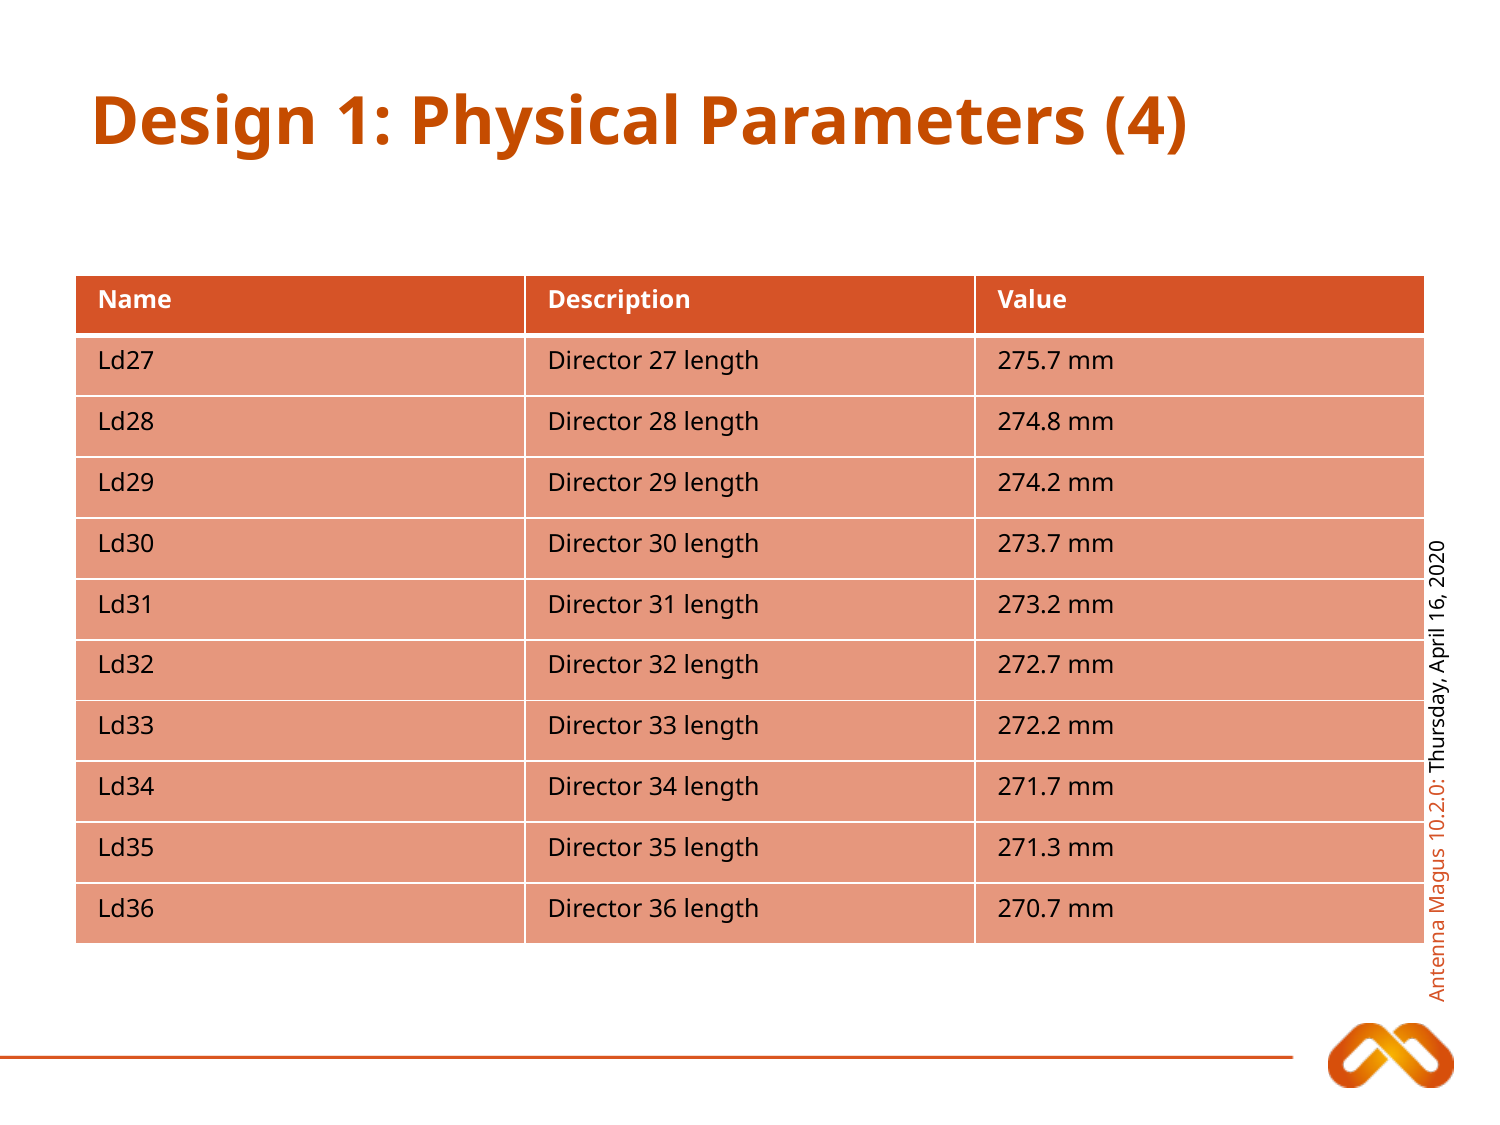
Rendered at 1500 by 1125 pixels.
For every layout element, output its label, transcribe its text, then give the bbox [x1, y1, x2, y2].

table_cell Ld30 [76, 519, 524, 578]
picture [1328, 1023, 1454, 1088]
table_cell Director 31 length [526, 580, 974, 639]
table_cell Ld27 [76, 338, 524, 395]
table_cell Ld31 [76, 580, 524, 639]
table_header Value [976, 281, 1424, 333]
table_cell Ld33 [76, 701, 524, 760]
table_cell 270.7 mm [976, 884, 1424, 943]
table_cell Ld32 [76, 641, 524, 700]
table_cell 271.3 mm [976, 823, 1424, 882]
table_cell Director 32 length [526, 641, 974, 700]
table_cell Director 28 length [526, 397, 974, 456]
picture [0, 902, 1294, 1059]
table_cell 274.2 mm [976, 458, 1424, 517]
text_box [74, 224, 1425, 281]
table_cell Ld29 [76, 458, 524, 517]
table_cell Director 29 length [526, 458, 974, 517]
table_cell Ld36 [76, 884, 524, 943]
table_cell Director 35 length [526, 823, 974, 882]
table_cell 272.7 mm [976, 641, 1424, 700]
table_cell Director 27 length [526, 338, 974, 395]
table_cell Director 33 length [526, 701, 974, 760]
table_cell Director 34 length [526, 762, 974, 821]
table_cell Director 30 length [526, 519, 974, 578]
table_header Description [526, 281, 974, 333]
table_cell 275.7 mm [976, 338, 1424, 395]
table_cell 273.7 mm [976, 519, 1424, 578]
table_cell Ld35 [76, 823, 524, 882]
table_header Name [76, 281, 524, 333]
table_cell Director 36 length [526, 884, 974, 943]
table_cell Ld28 [76, 397, 524, 456]
table_cell 271.7 mm [976, 762, 1424, 821]
table_cell 274.8 mm [976, 397, 1424, 456]
table_cell Ld34 [76, 762, 524, 821]
title Design 1: Physical Parameters (4) [74, 24, 1426, 213]
table_cell 272.2 mm [976, 701, 1424, 760]
table_cell 273.2 mm [976, 580, 1424, 639]
